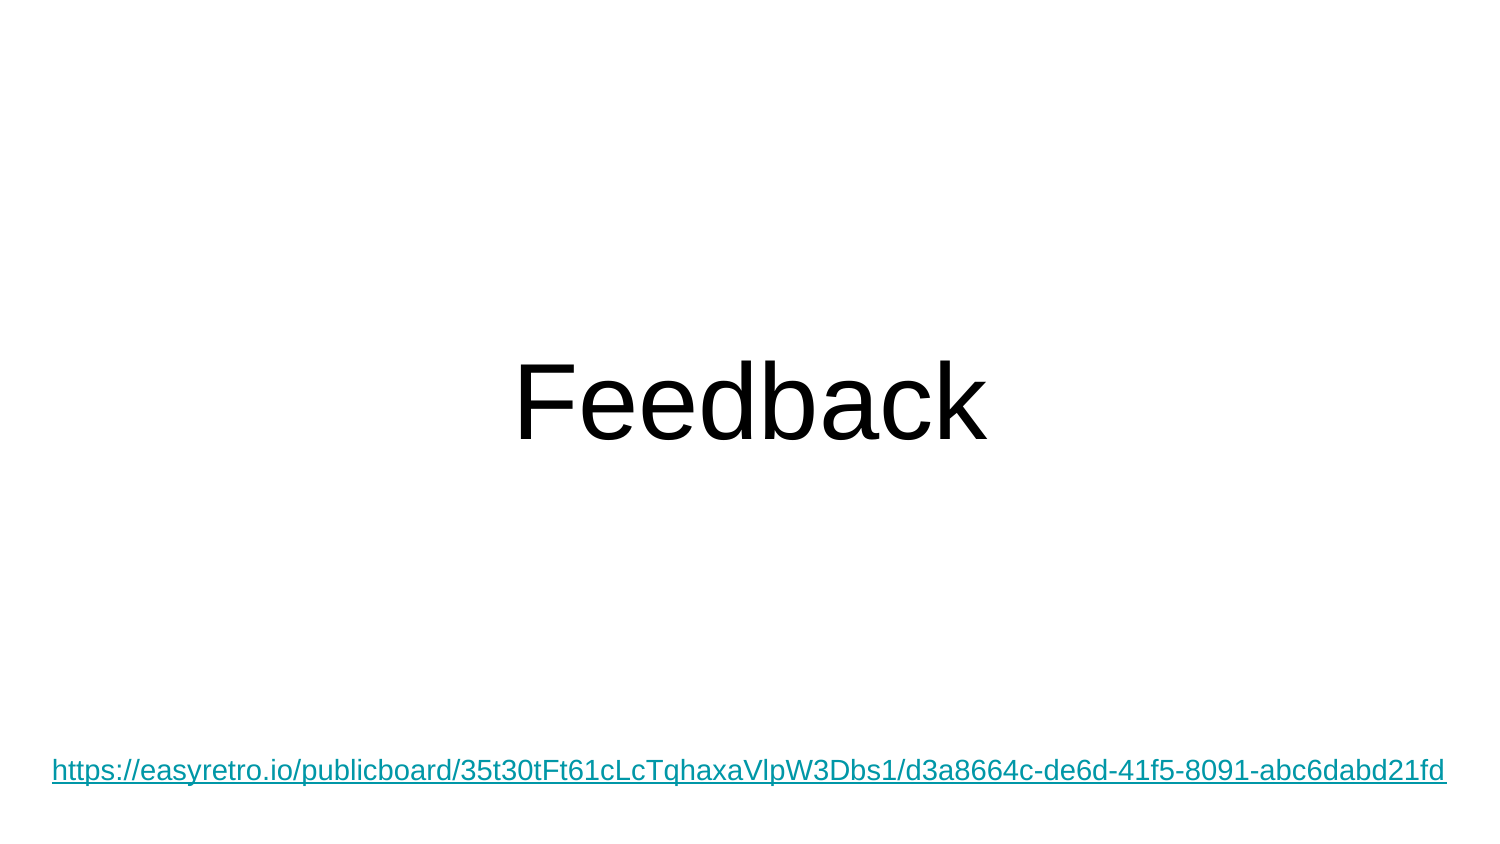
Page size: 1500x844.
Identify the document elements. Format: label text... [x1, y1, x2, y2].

title Feedback [51, 253, 1449, 477]
text_box https://easyretro.io/publicboard/35t30tFt61cLcTqhaxaVlpW3Dbs1/d3a8664c-de6d-41f5-8091-abc6dabd21fd [36, 736, 1464, 801]
